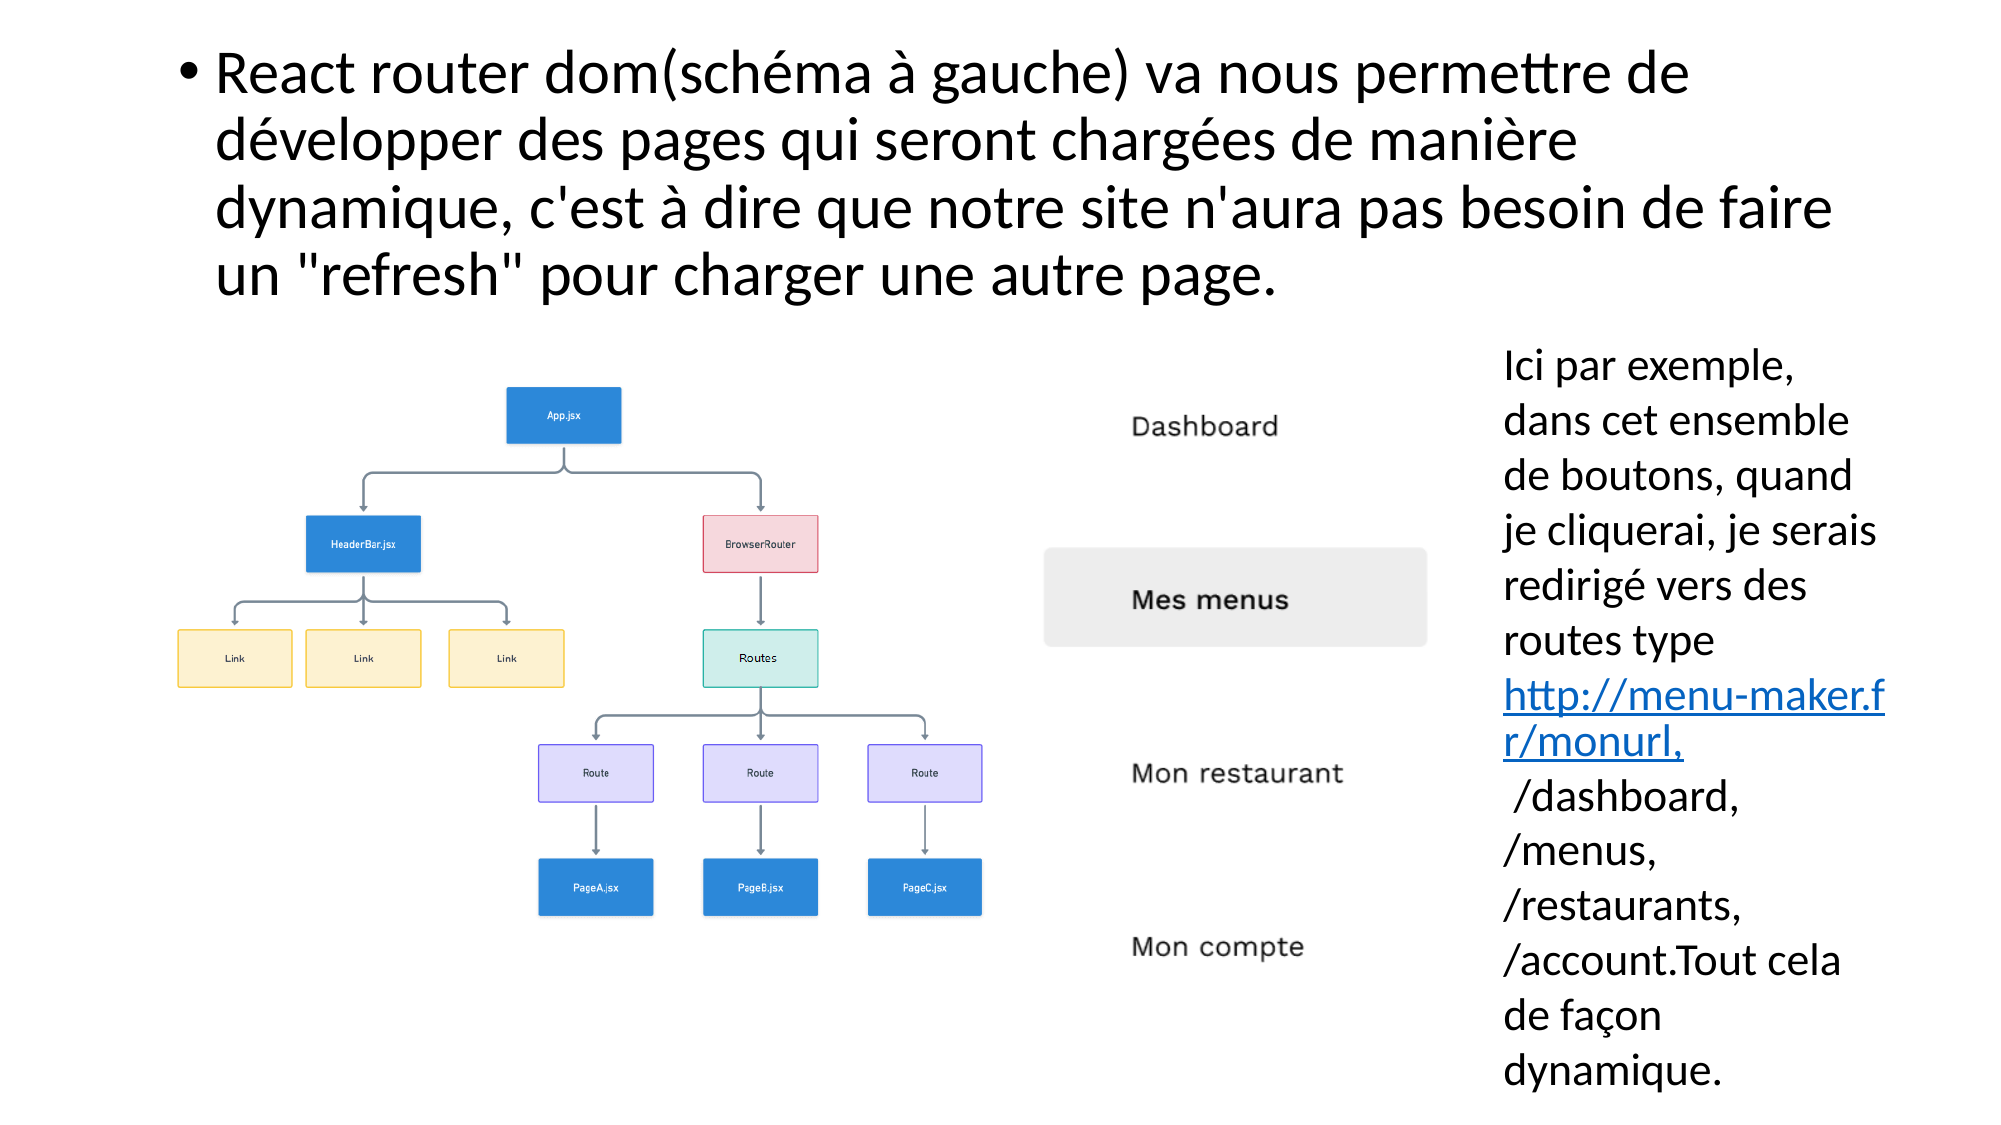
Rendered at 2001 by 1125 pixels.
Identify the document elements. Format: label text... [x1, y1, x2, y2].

text_box Ici par exemple, dans cet ensemble de boutons, quand je cliquerai, je serais redirigé vers des routes type http://menu-maker.fr/monurl, /dashboard, /menus, /restaurants, /account.Tout cela de façon dynamique. [1488, 327, 1906, 1057]
picture [163, 372, 996, 930]
picture [1025, 362, 1443, 1009]
list React router dom(schéma à gauche) va nous permettre de développer des pages qui seront chargées de manière dynamique, c'est à dire que notre site n'aura pas besoin de faire un "refresh" pour charger une autre page. [163, 32, 1889, 348]
